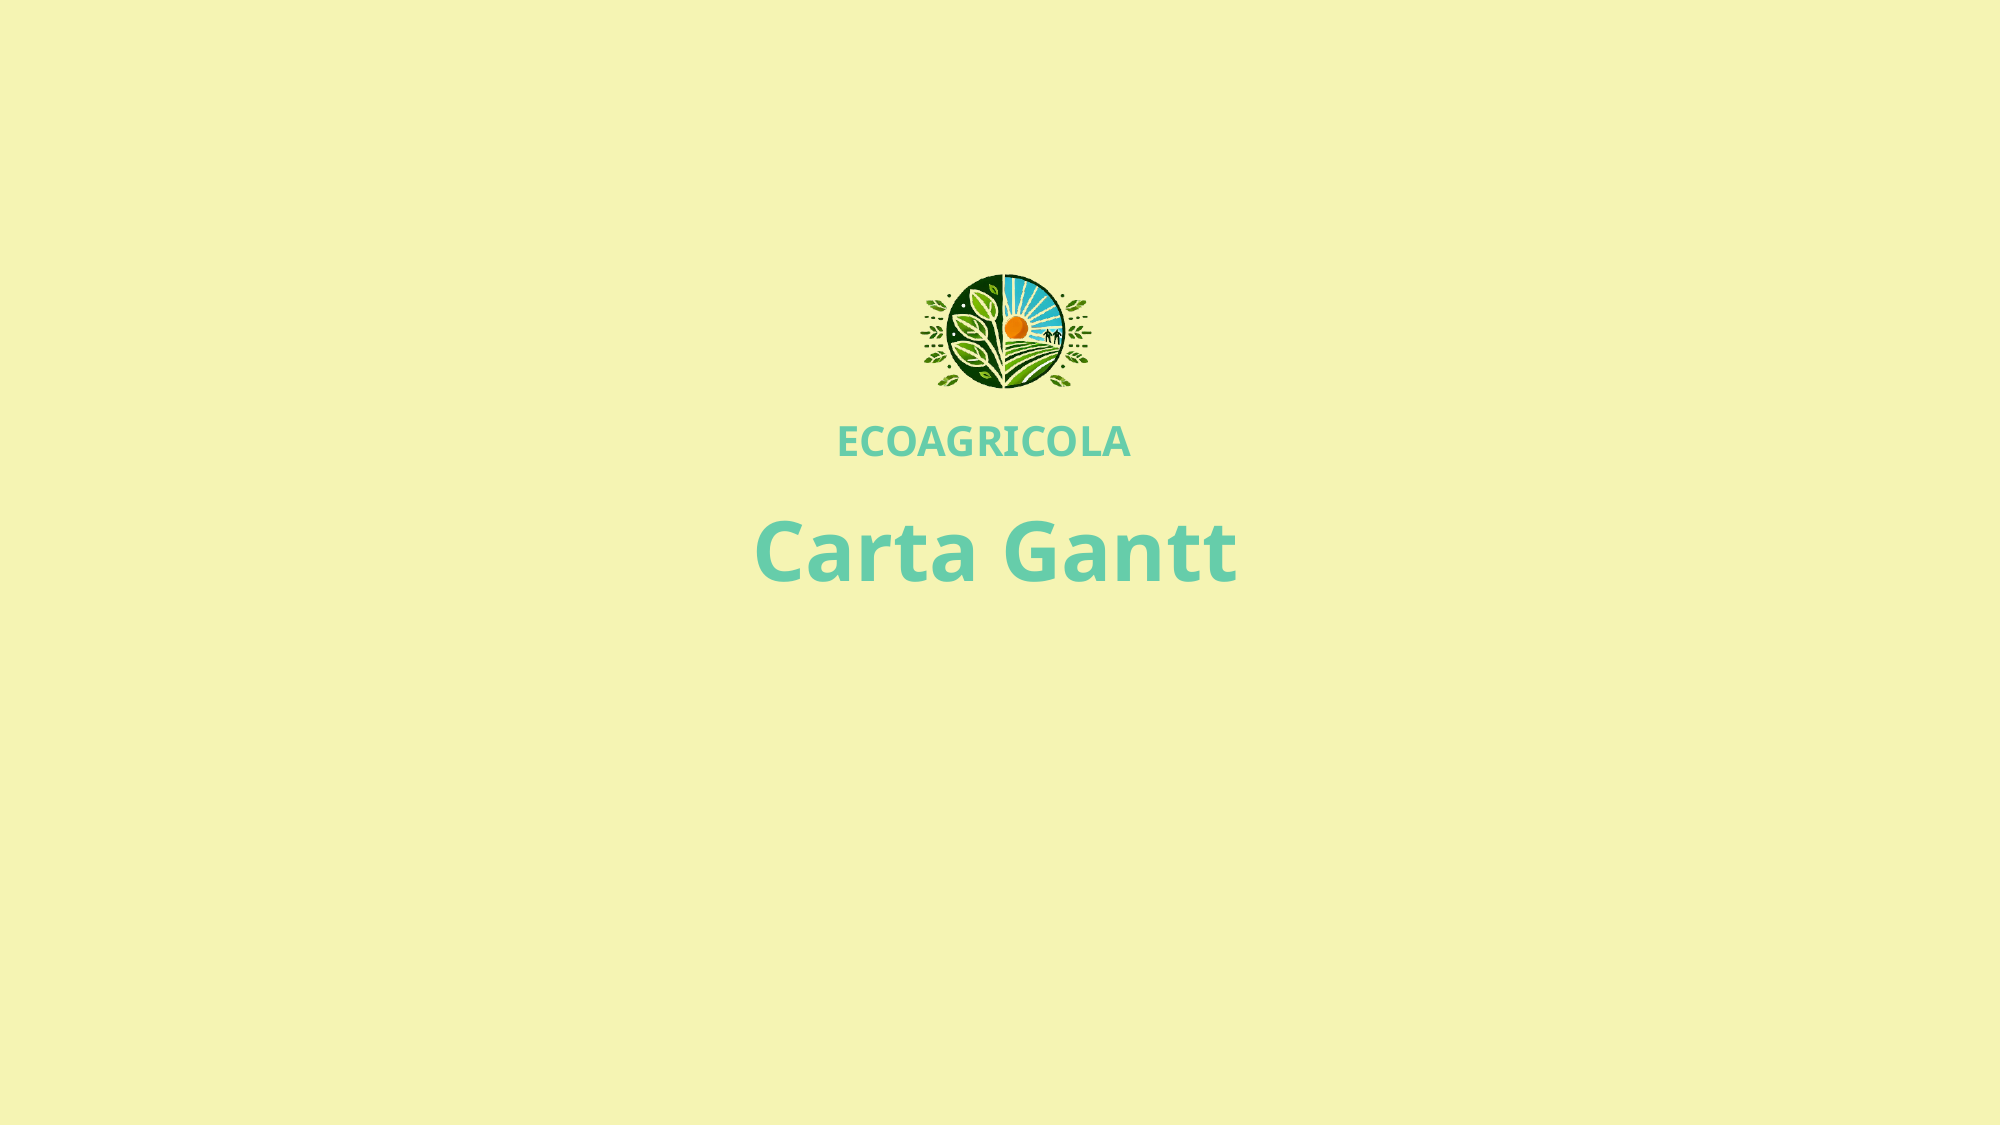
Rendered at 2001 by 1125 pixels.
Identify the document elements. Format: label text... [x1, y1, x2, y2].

text_box ECOAGRICOLA [821, 407, 1192, 498]
text_box [283, 573, 1605, 717]
text_box Carta Gantt [737, 491, 1302, 573]
picture [920, 270, 1093, 389]
